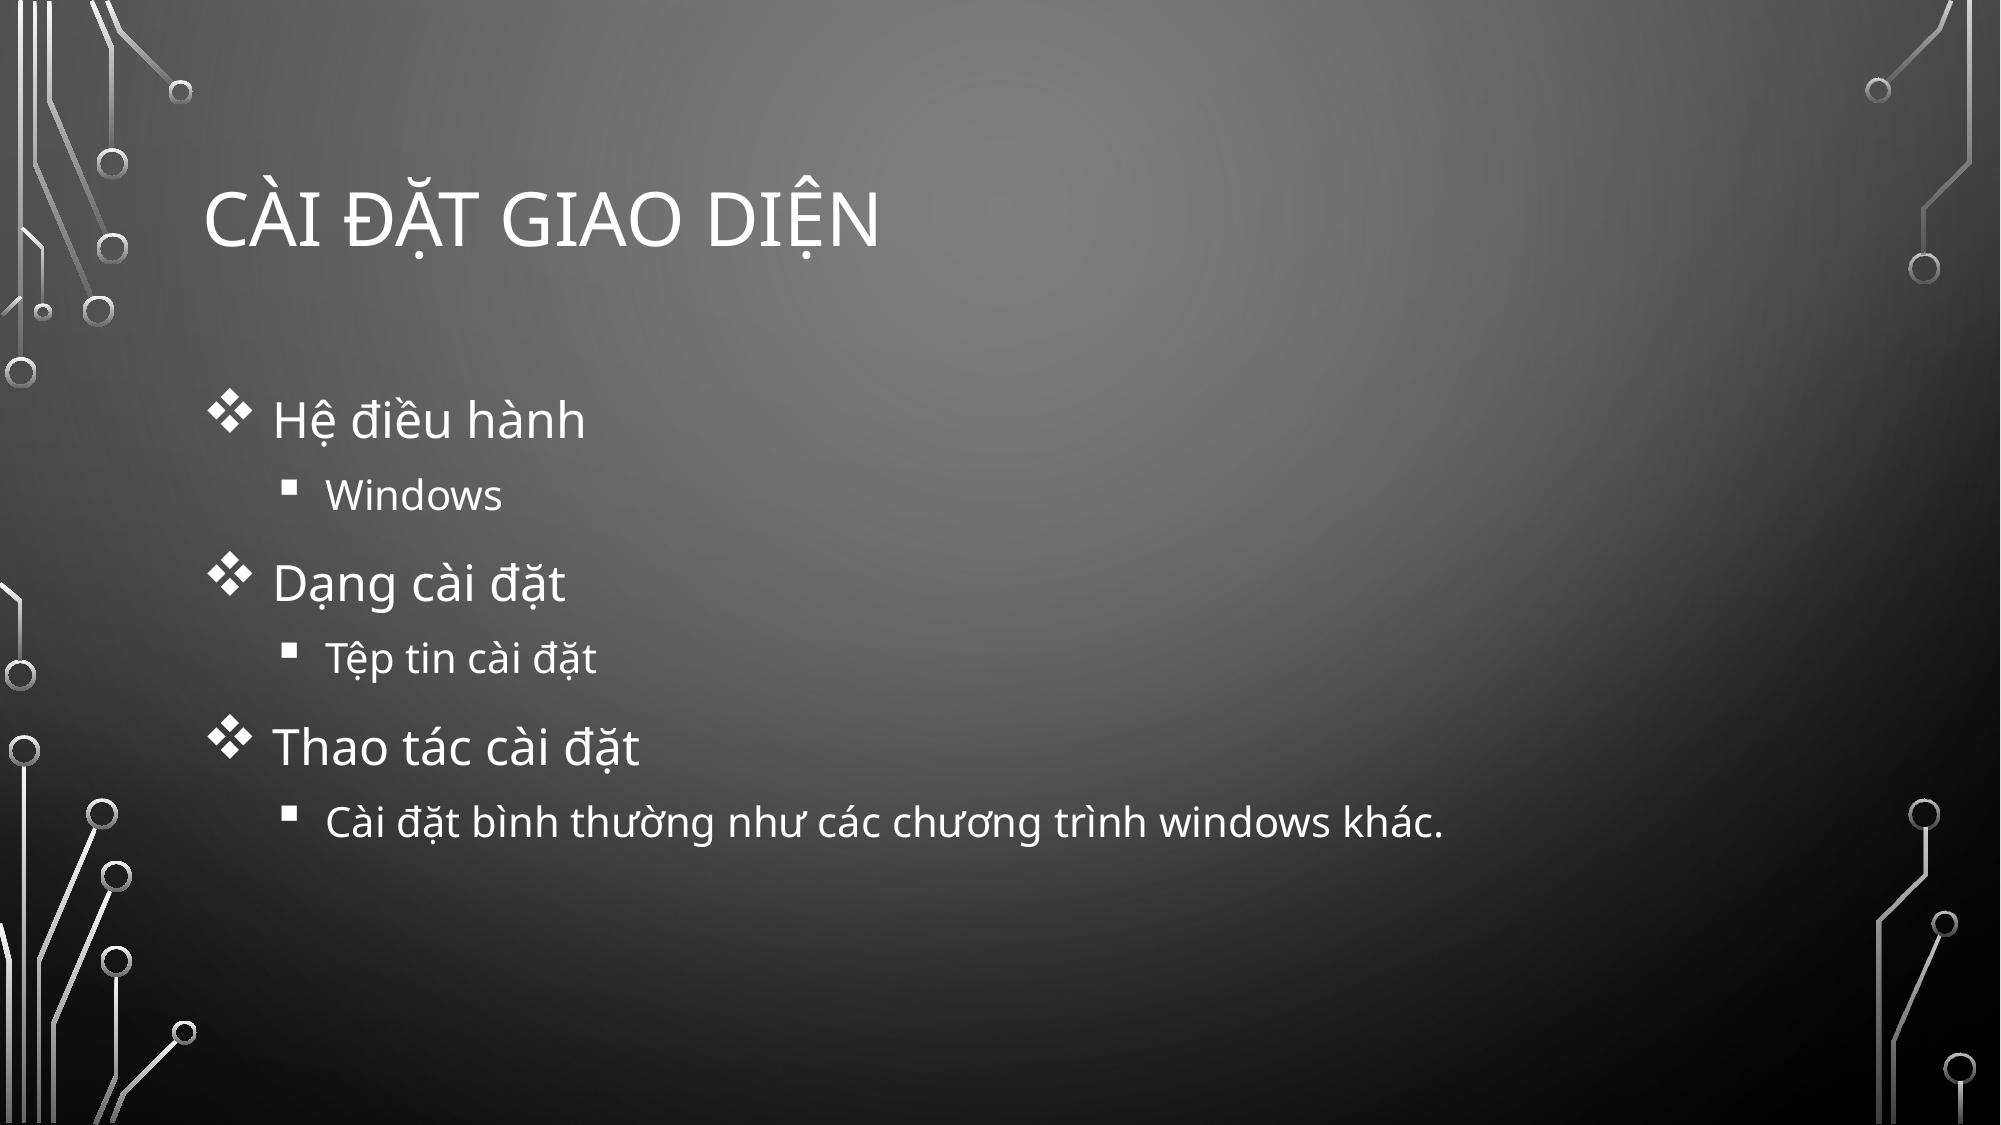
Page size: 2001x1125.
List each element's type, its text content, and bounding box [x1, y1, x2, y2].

title CÀI ĐẶT GIAO DIỆN [187, 101, 1813, 344]
list Hệ điều hành Windows Dạng cài đặt Tệp tin cài đặt Thao tác cài đặt Cài đặt bình thường như các chương trình windows khác. [187, 369, 1813, 950]
